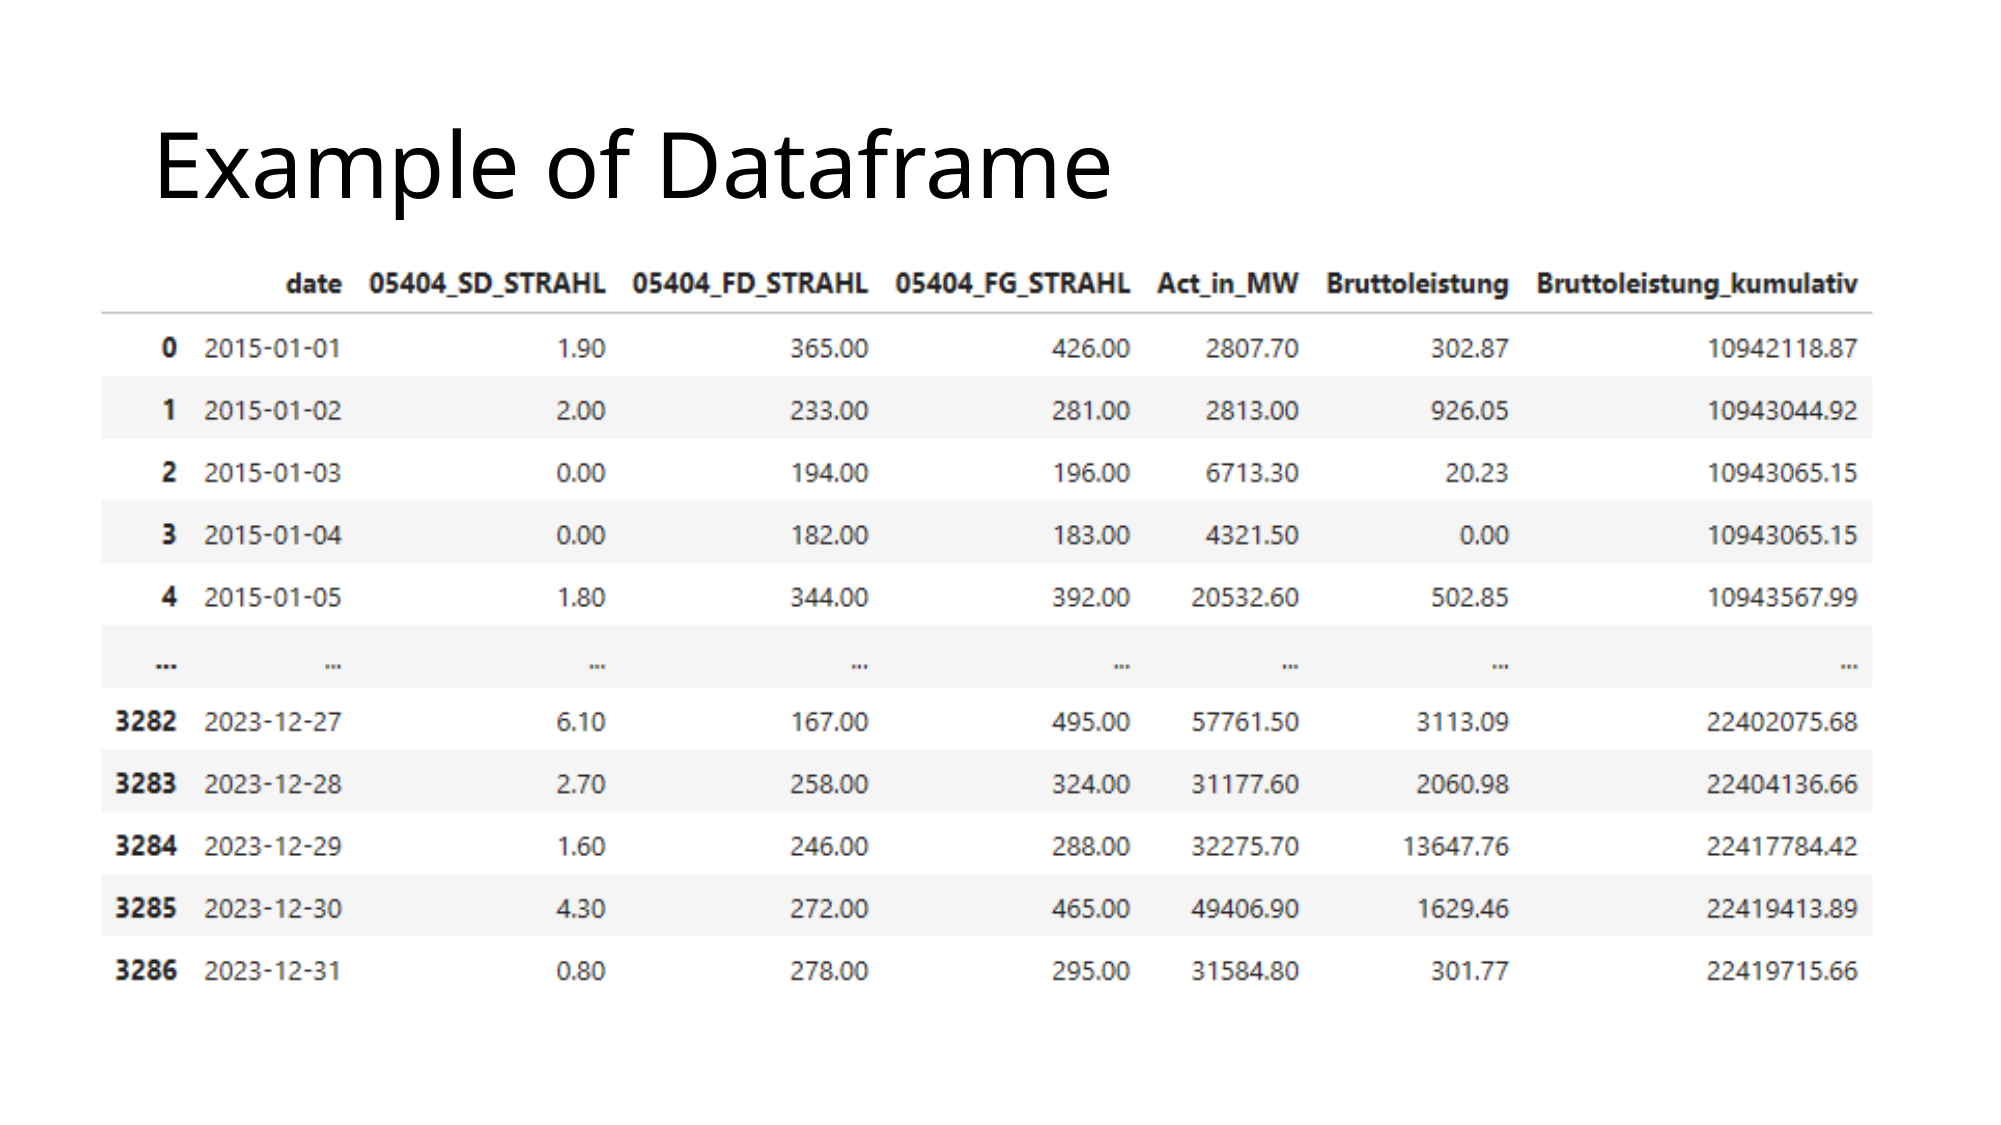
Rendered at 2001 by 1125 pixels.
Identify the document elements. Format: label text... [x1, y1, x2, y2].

picture [97, 248, 1903, 1021]
title Example of Dataframe [137, 59, 1863, 248]
